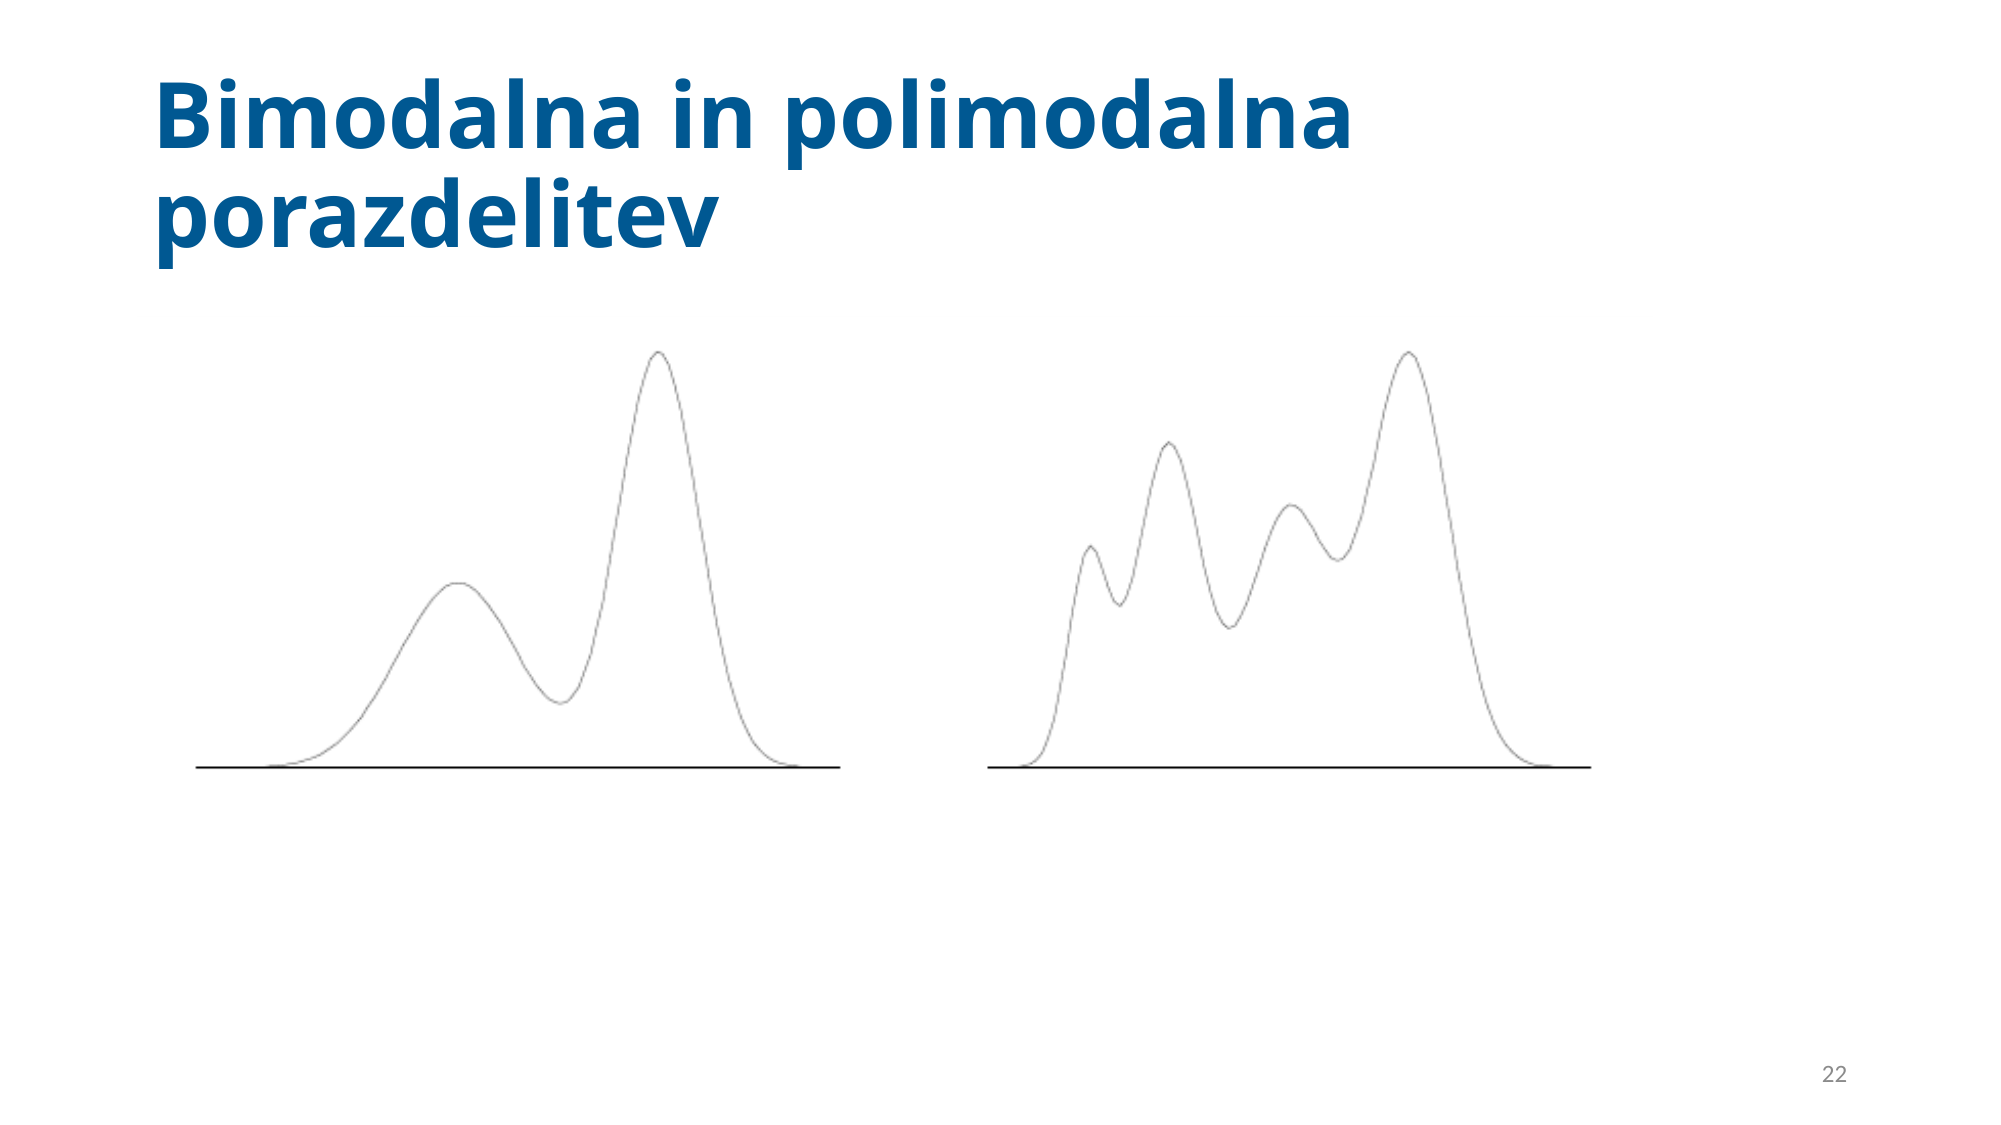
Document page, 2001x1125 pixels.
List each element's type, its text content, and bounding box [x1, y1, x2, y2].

slide_number 22 [1412, 1042, 1863, 1103]
title Bimodalna in polimodalna porazdelitev [137, 59, 1863, 278]
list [137, 315, 1653, 810]
